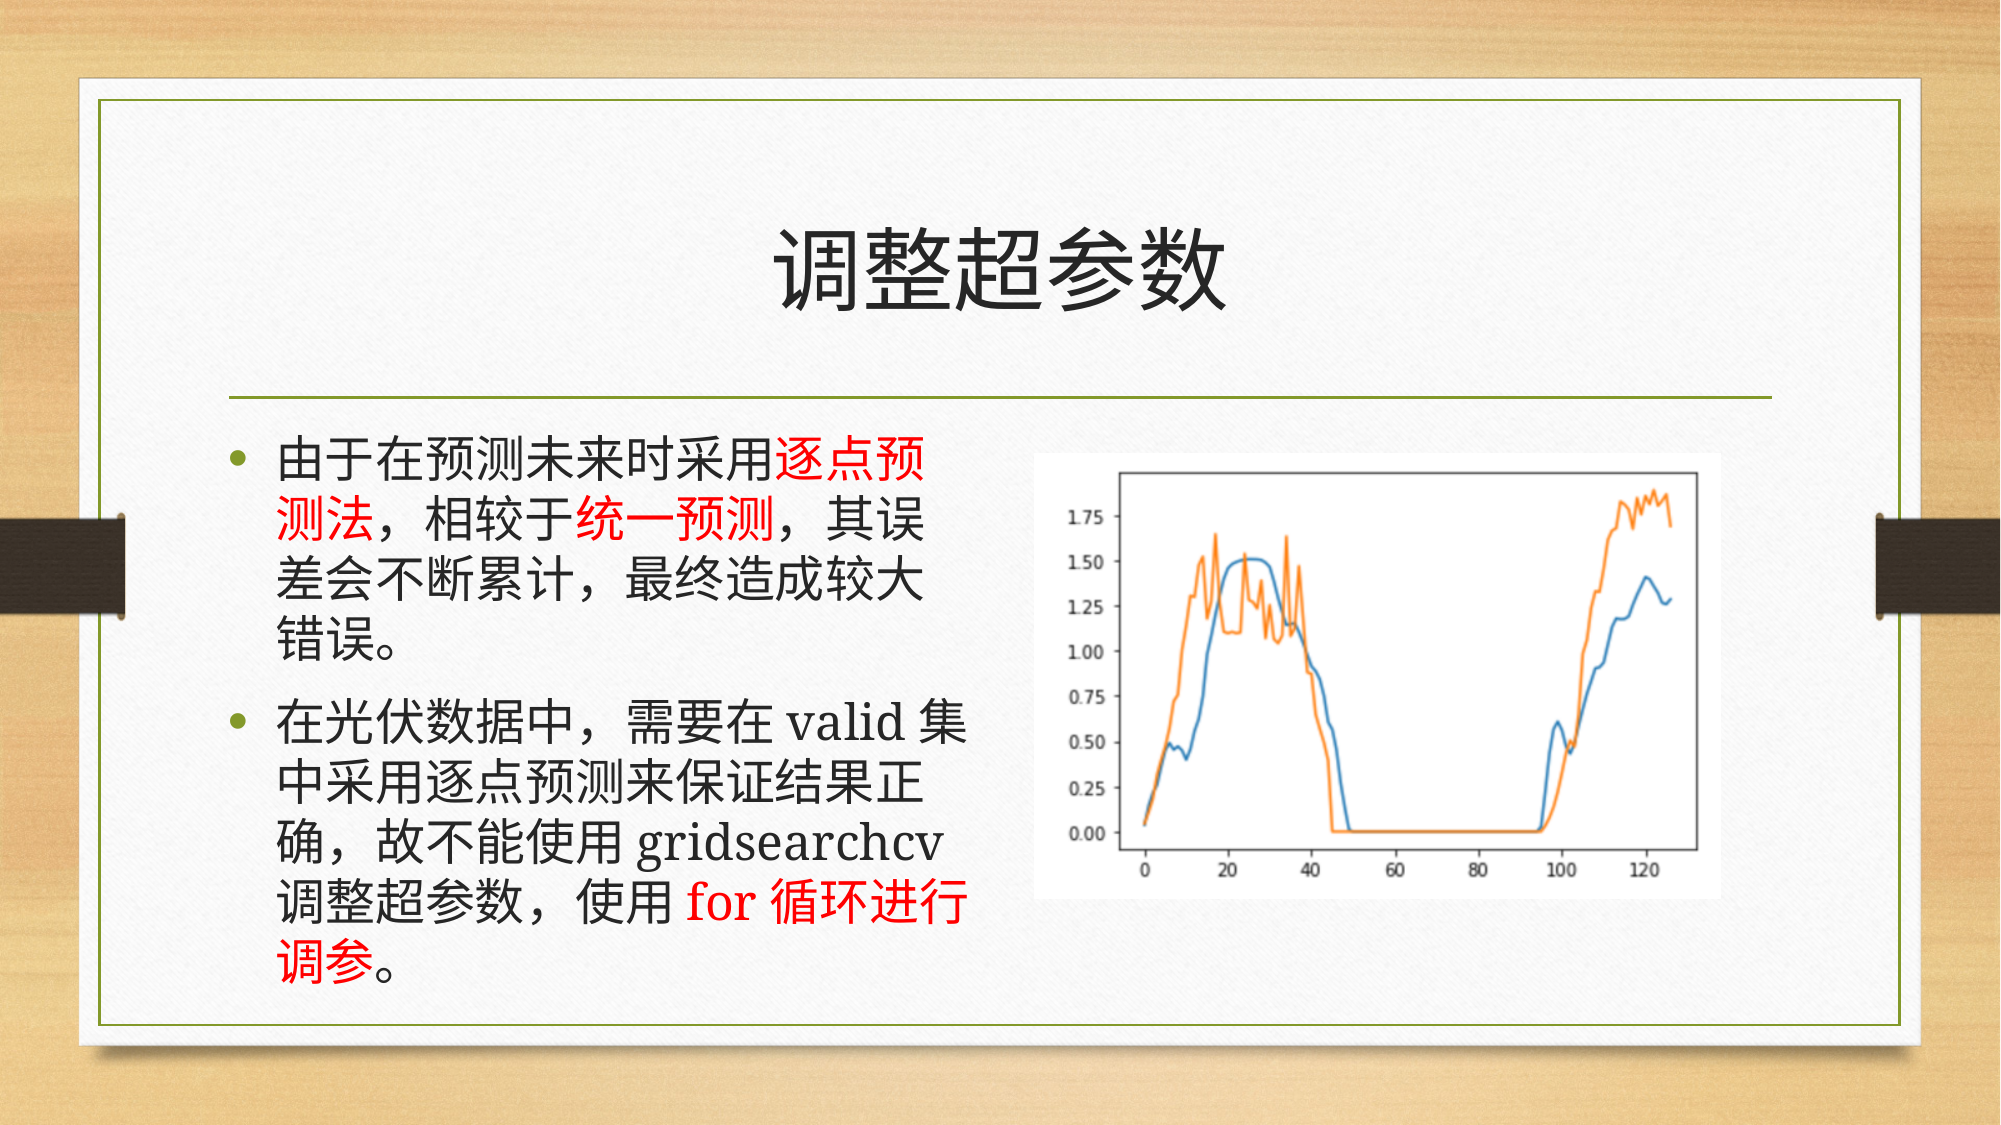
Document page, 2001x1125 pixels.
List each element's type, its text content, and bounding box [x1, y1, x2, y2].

picture [0, 0, 2001, 1125]
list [1034, 453, 1722, 900]
list 由于在预测未来时采用逐点预测法，相较于统一预测，其误差会不断累计，最终造成较大错误。 在光伏数据中，需要在valid集中采用逐点预测来保证结果正确，故不能使用gridsearchcv调整超参数，使用for循环进行调参。 [213, 420, 987, 963]
title 调整超参数 [212, 161, 1788, 375]
